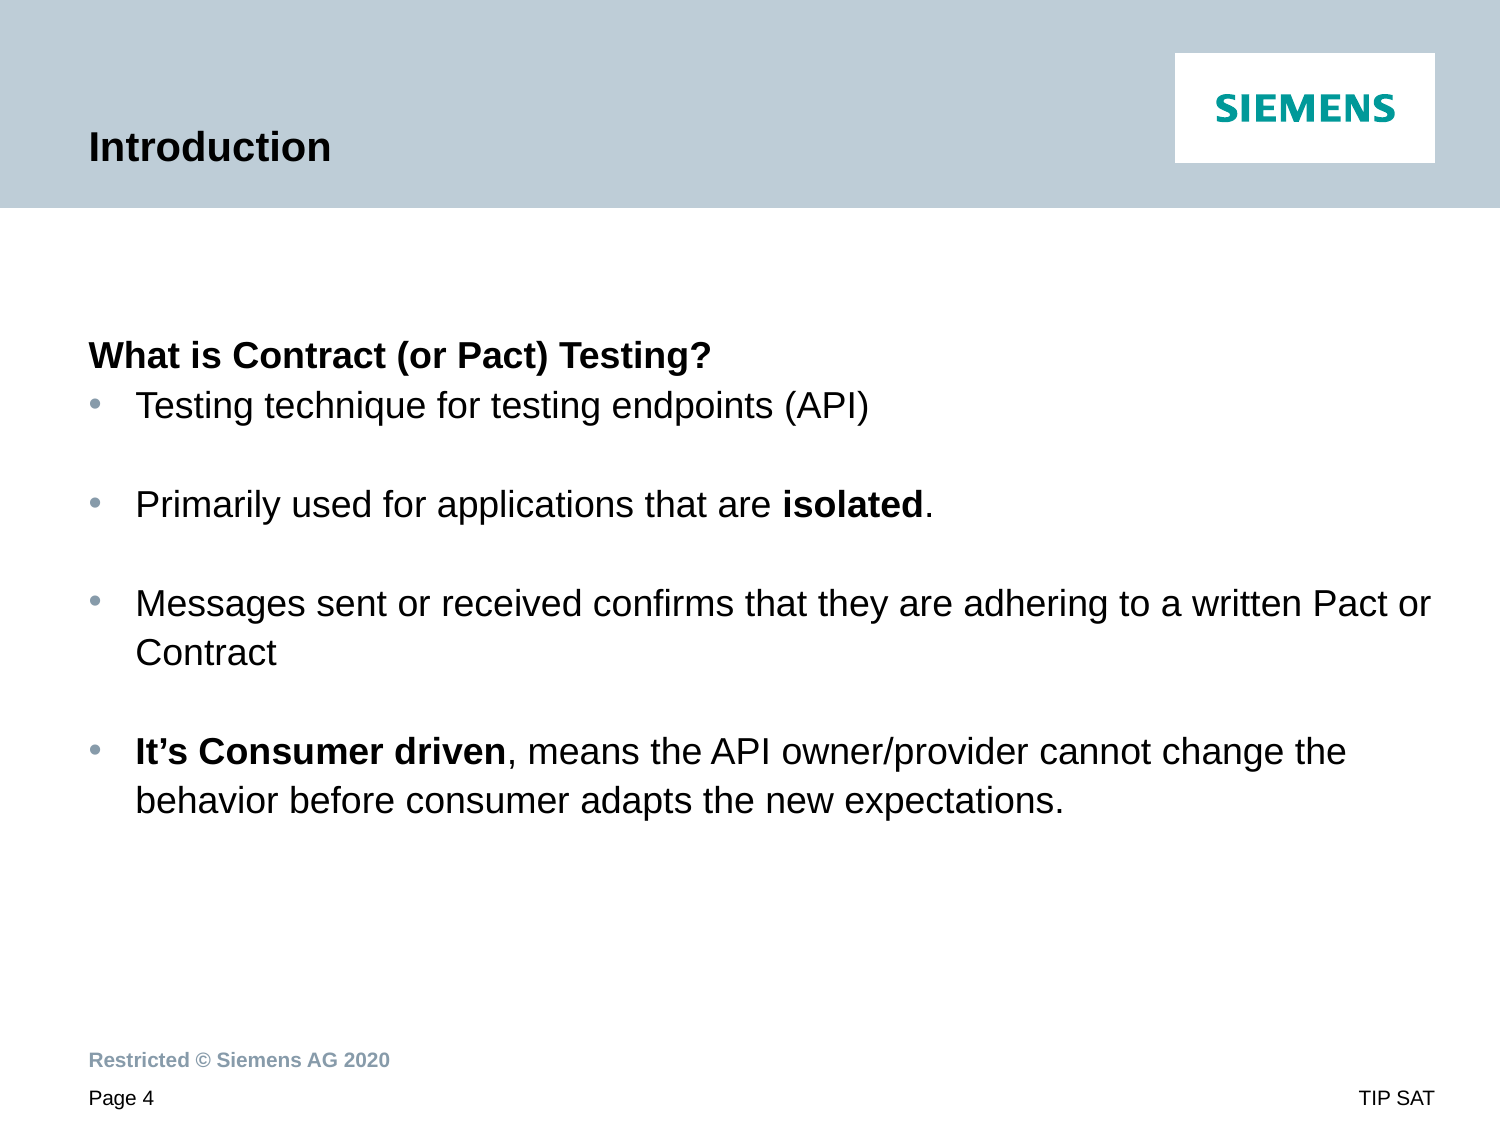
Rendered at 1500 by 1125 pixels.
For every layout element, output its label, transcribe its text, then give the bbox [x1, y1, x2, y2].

title Introduction [0, 0, 1500, 209]
list What is Contract (or Pact) Testing? Testing technique for testing endpoints (API) Primarily used for applications that are isolated. Messages sent or received confirms that they are adhering to a written Pact or Contract It’s Consumer driven, means the API owner/provider cannot change the behavior before consumer adapts the new expectations. [88, 296, 1436, 829]
